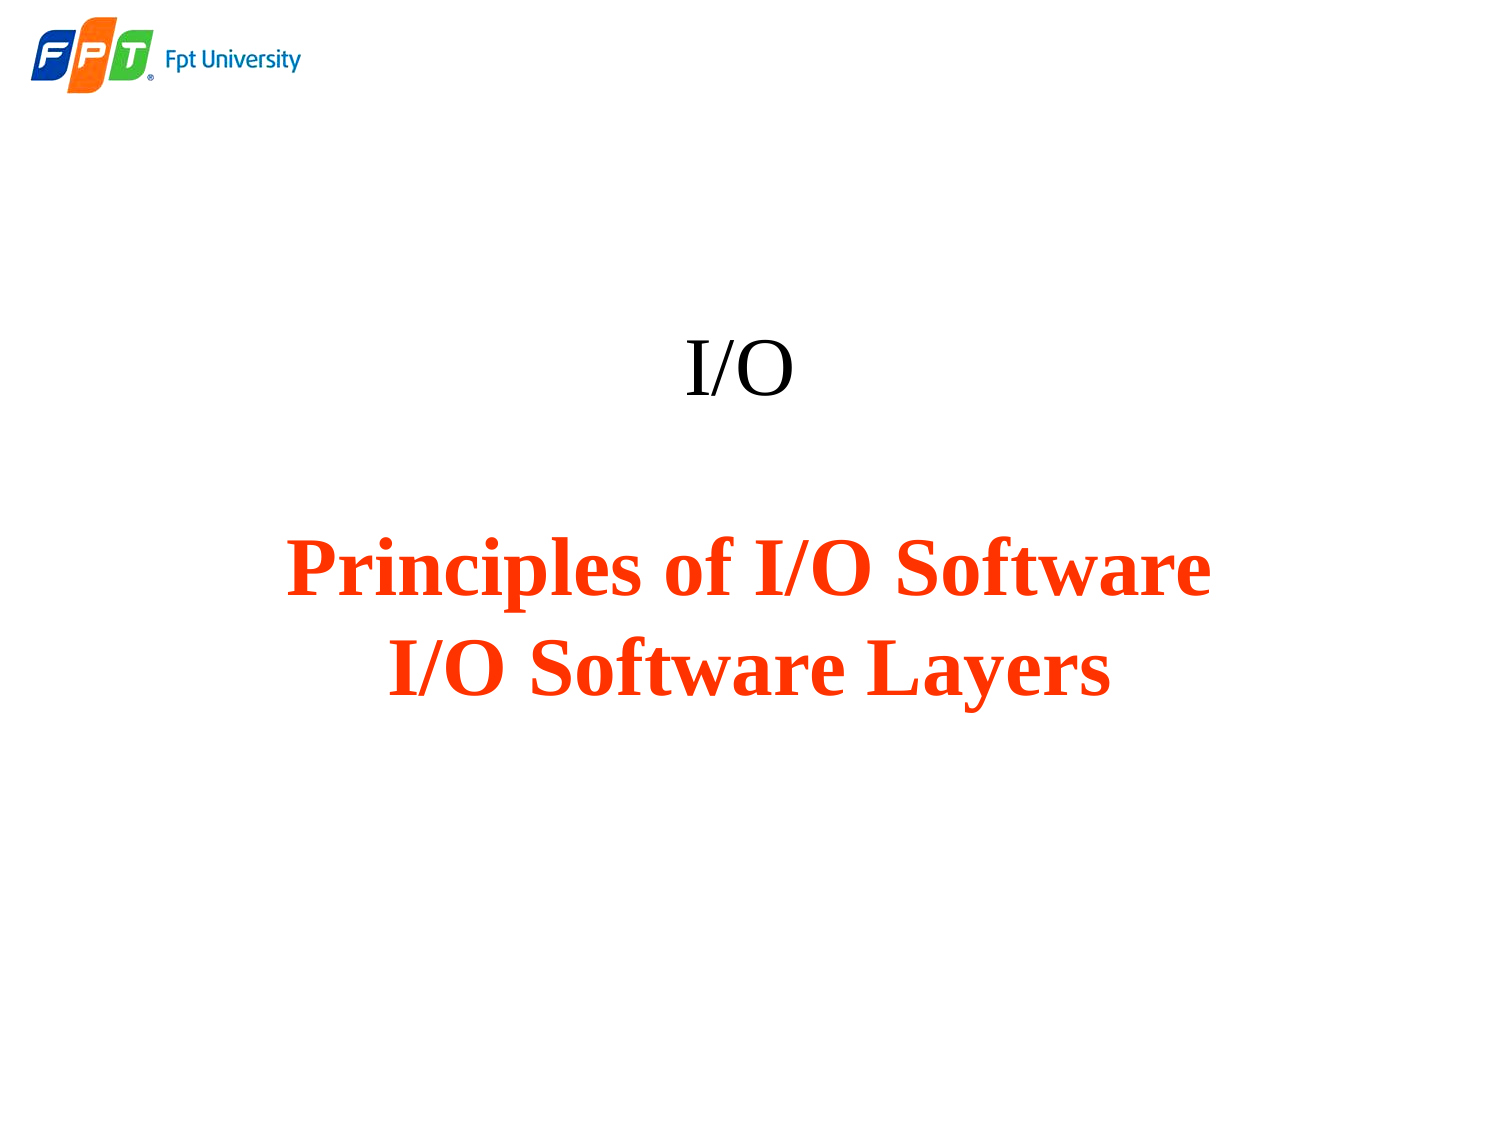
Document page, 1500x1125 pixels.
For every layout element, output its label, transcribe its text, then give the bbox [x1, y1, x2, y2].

picture [0, 0, 325, 122]
title I/O Principles of I/O Software I/O Software Layers [0, 362, 1500, 763]
